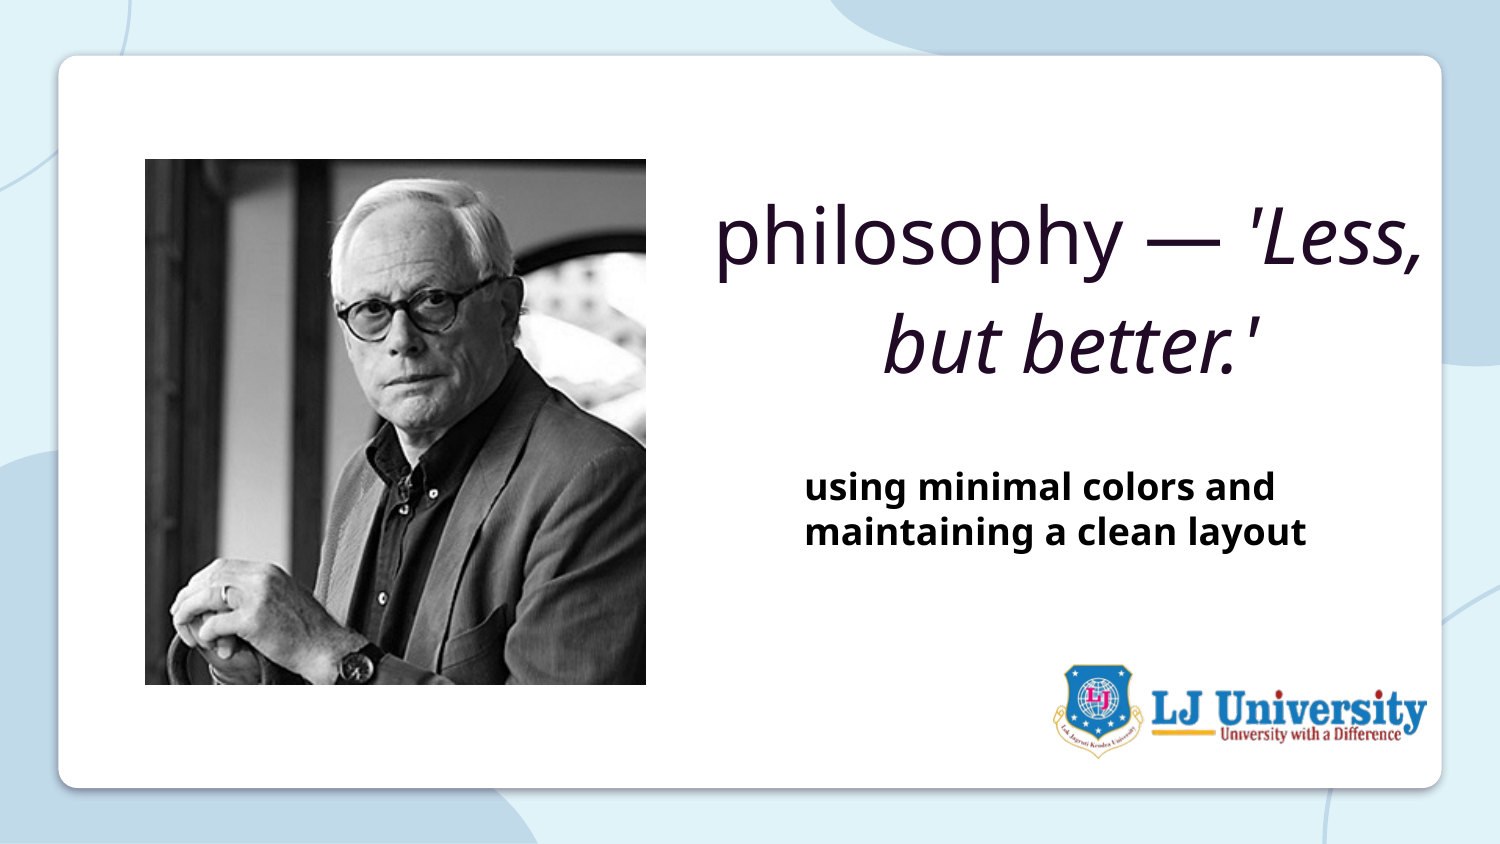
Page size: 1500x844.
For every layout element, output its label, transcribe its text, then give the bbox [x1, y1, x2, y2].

picture [145, 159, 646, 685]
title philosophy — 'Less, but better.' [672, 156, 1469, 318]
picture [1053, 661, 1427, 762]
text_box using minimal colors and maintaining a clean layout [789, 455, 1367, 561]
